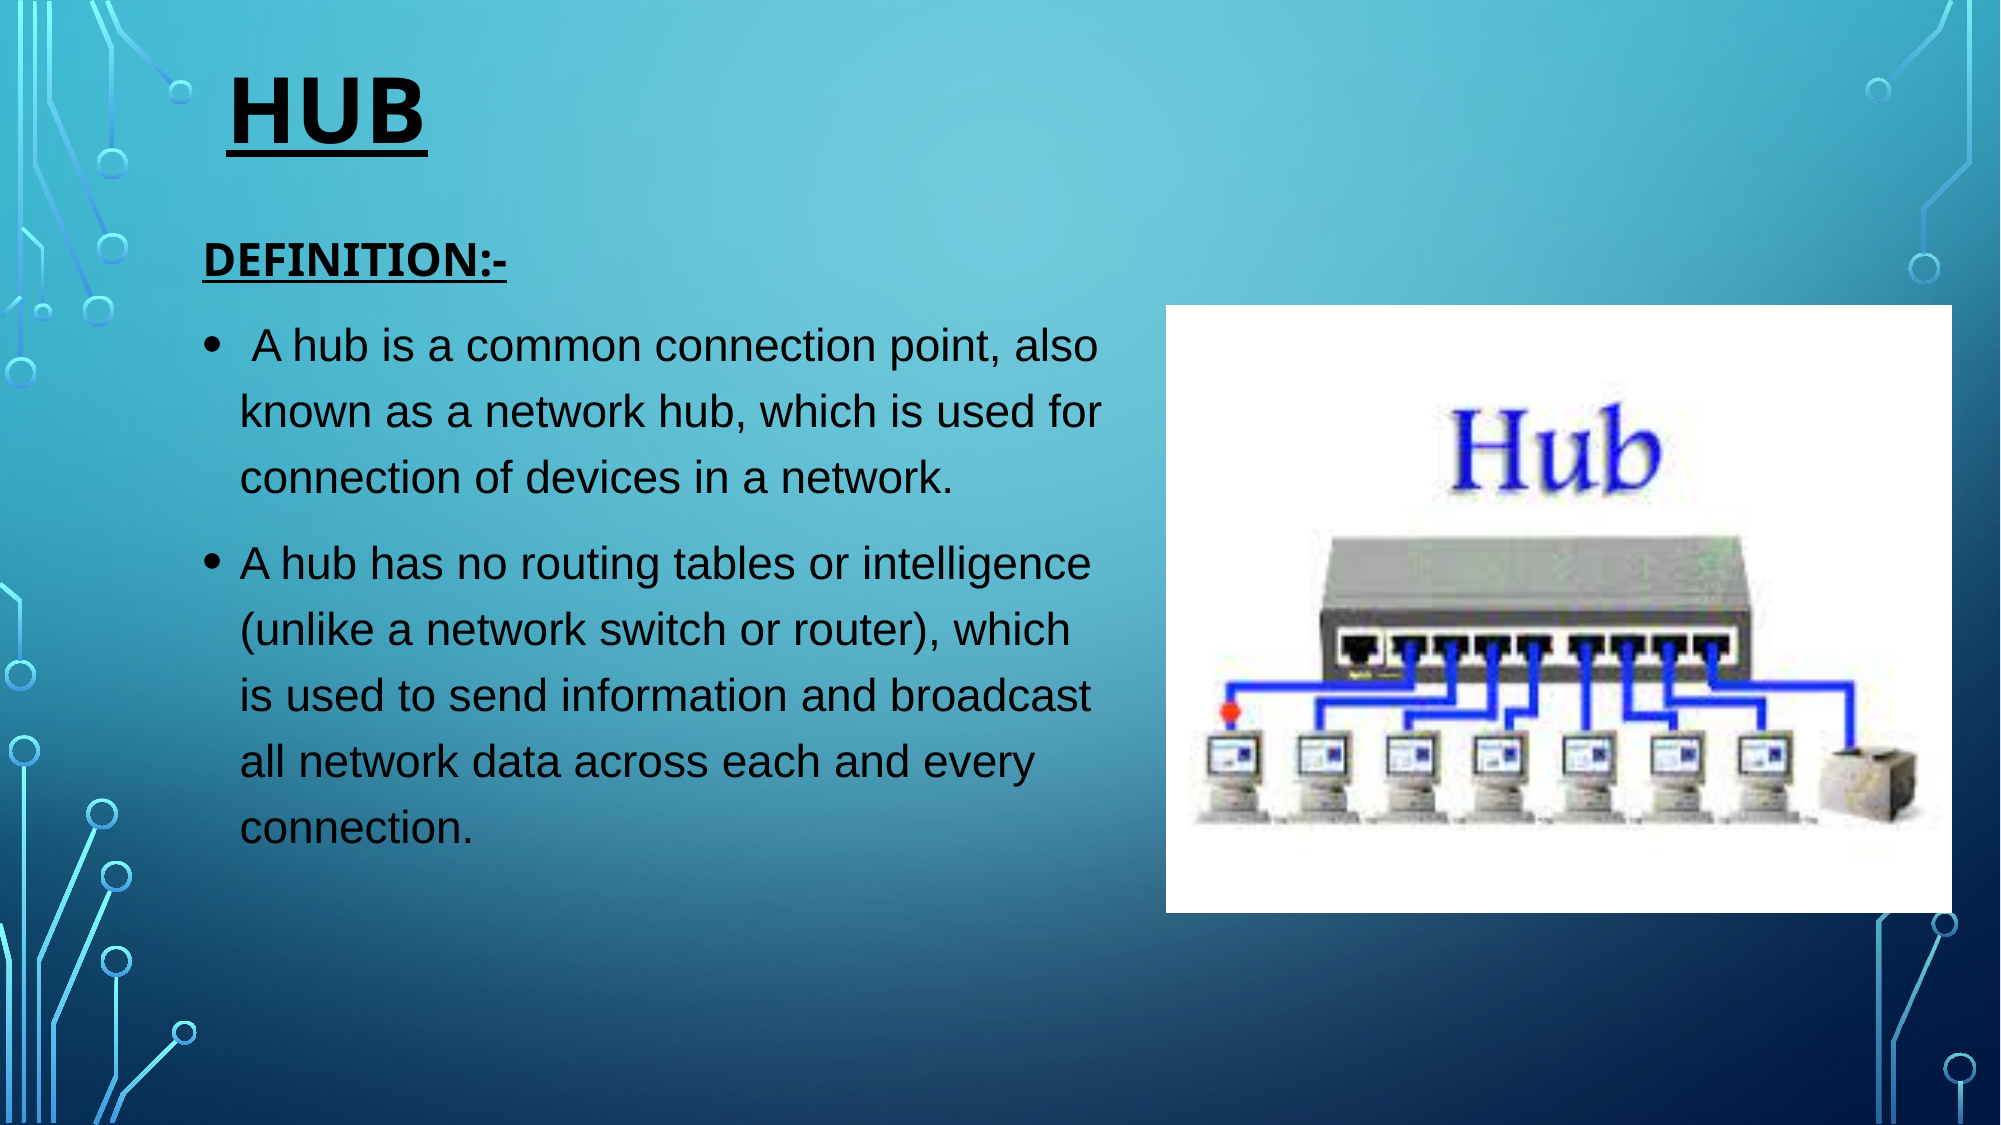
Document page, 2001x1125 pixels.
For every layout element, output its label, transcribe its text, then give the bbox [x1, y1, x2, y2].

list DEFINITION:- A hub is a common connection point, also known as a network hub, which is used for connection of devices in a network. A hub has no routing tables or intelligence (unlike a network switch or router), which is used to send information and broadcast all network data across each and every connection. [187, 212, 1124, 913]
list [1166, 305, 1952, 914]
title Hub [211, 46, 1813, 181]
